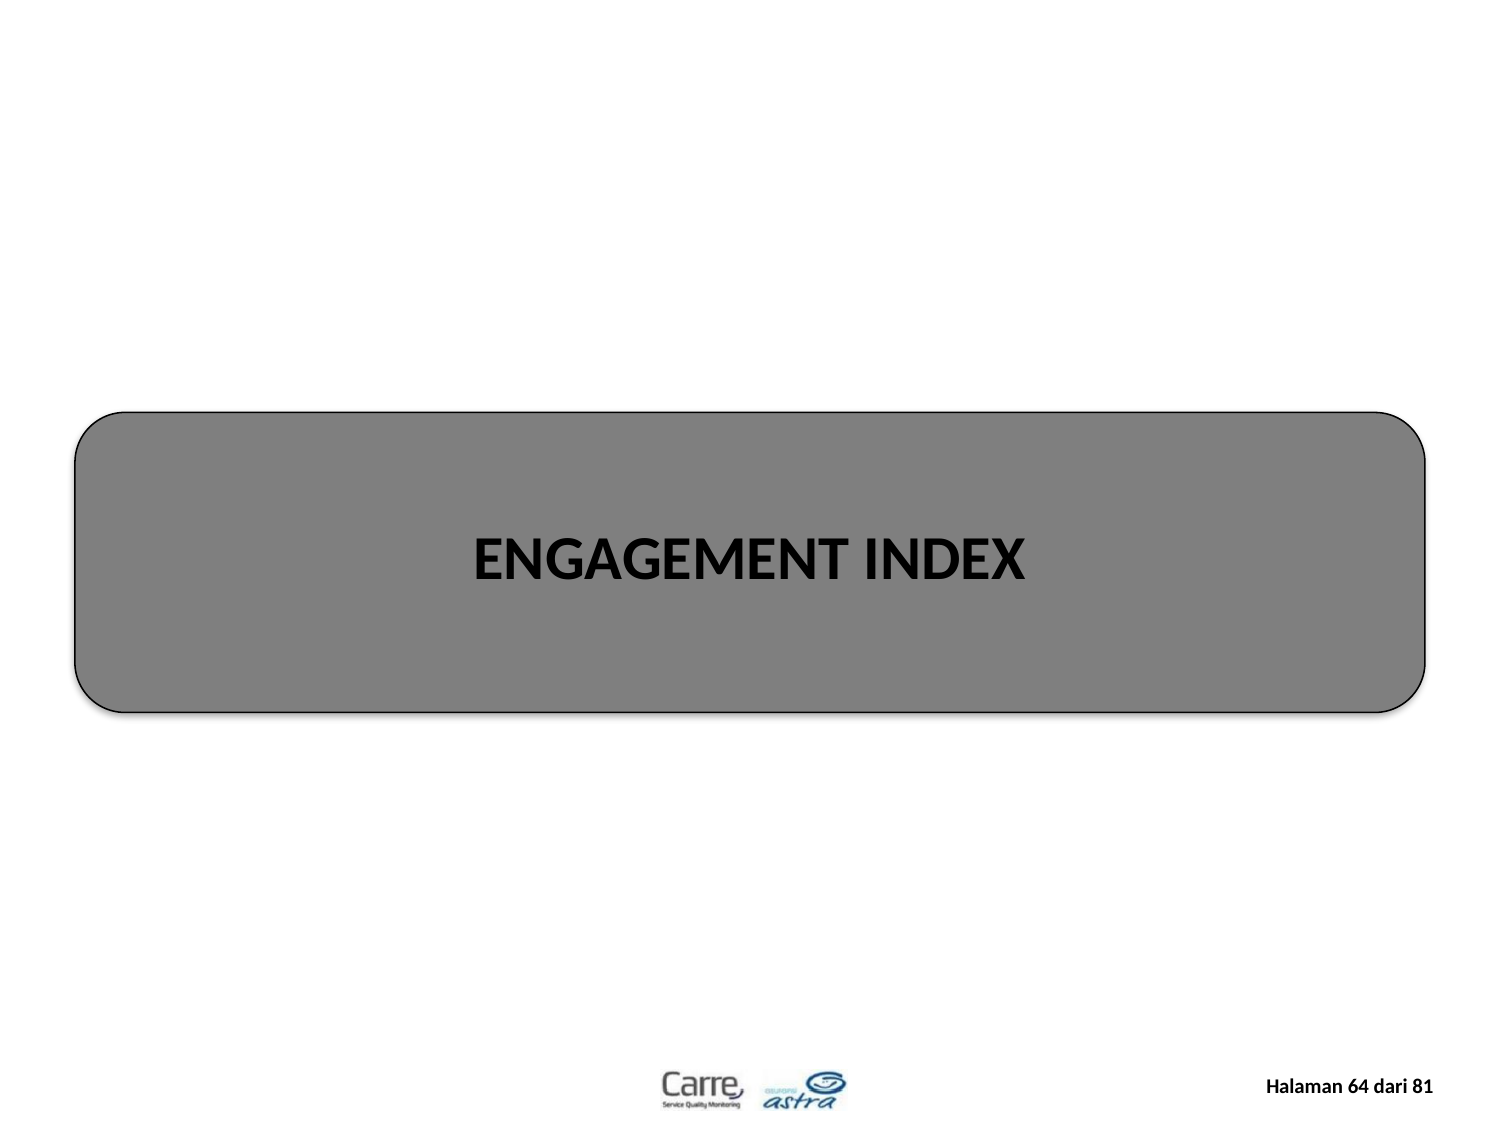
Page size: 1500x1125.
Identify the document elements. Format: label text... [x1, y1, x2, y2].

picture [659, 1064, 848, 1118]
text_box [74, 411, 1426, 714]
text_box Halaman 64 dari 81 [1251, 1065, 1449, 1105]
text_box ENGAGEMENT INDEX [458, 510, 1042, 600]
